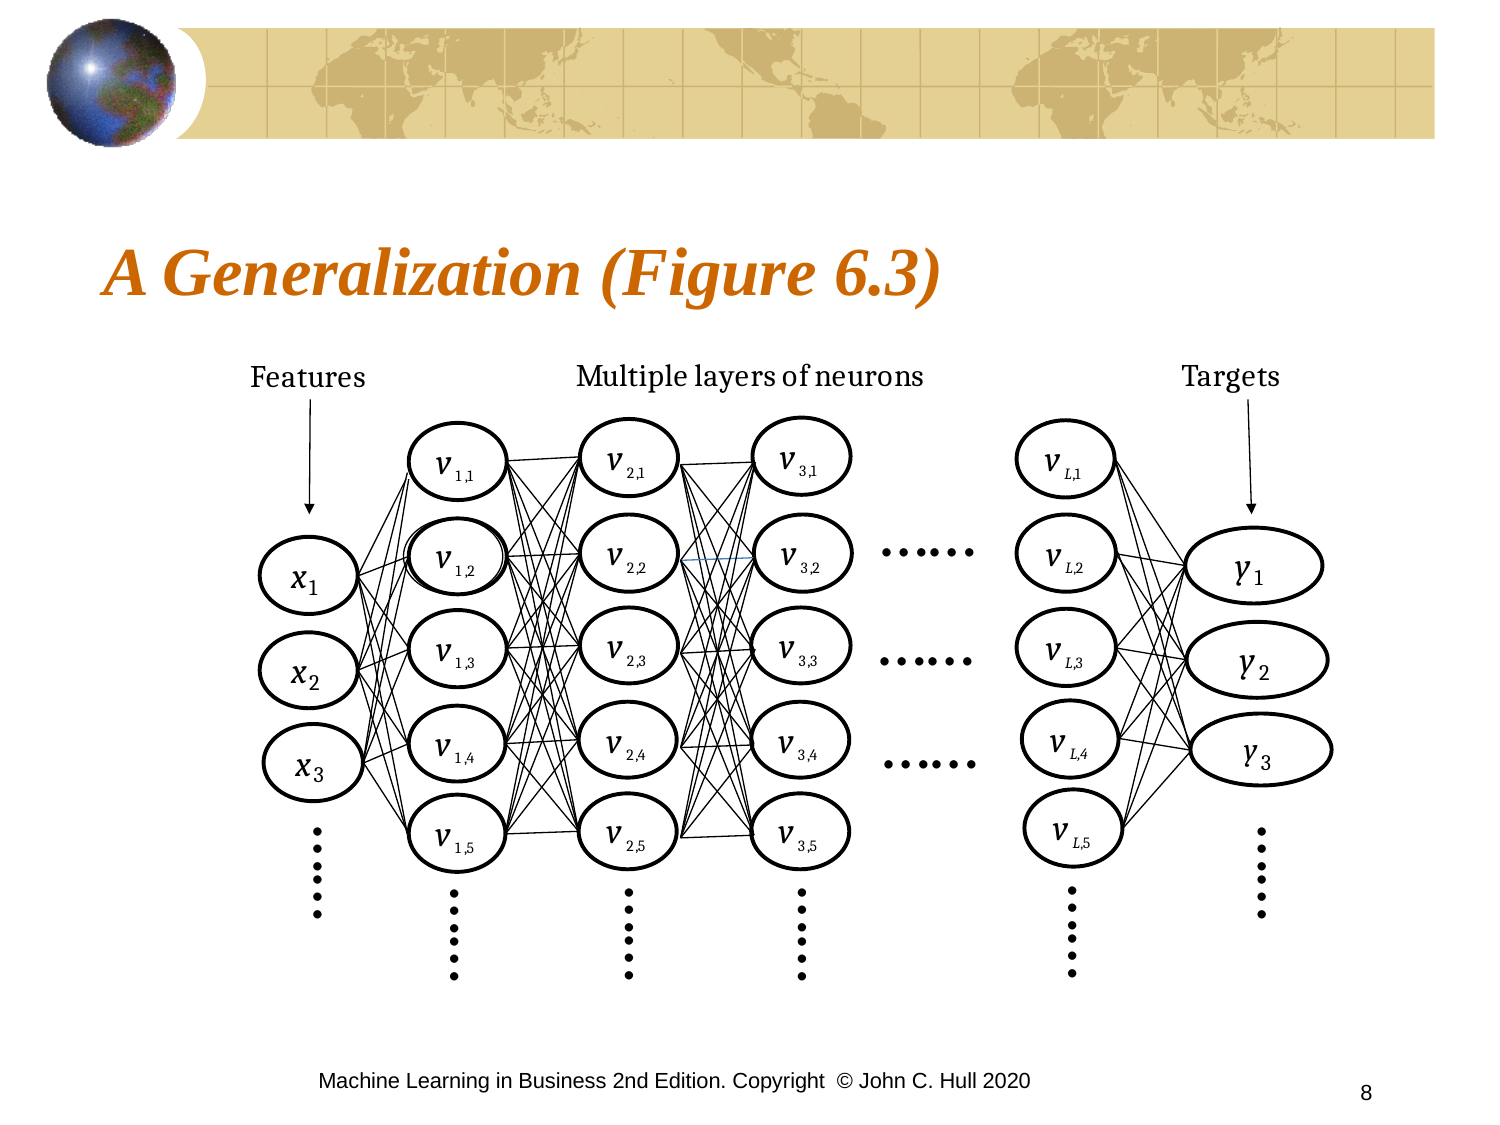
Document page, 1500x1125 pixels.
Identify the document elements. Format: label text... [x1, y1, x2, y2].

picture [229, 344, 1345, 1026]
footer Machine Learning in Business 2nd Edition. Copyright © John C. Hull 2020 [262, 1033, 1088, 1101]
title A Generalization (Figure 6.3) [88, 174, 1364, 362]
picture [42, 14, 190, 151]
slide_number 8 [1074, 1037, 1388, 1113]
